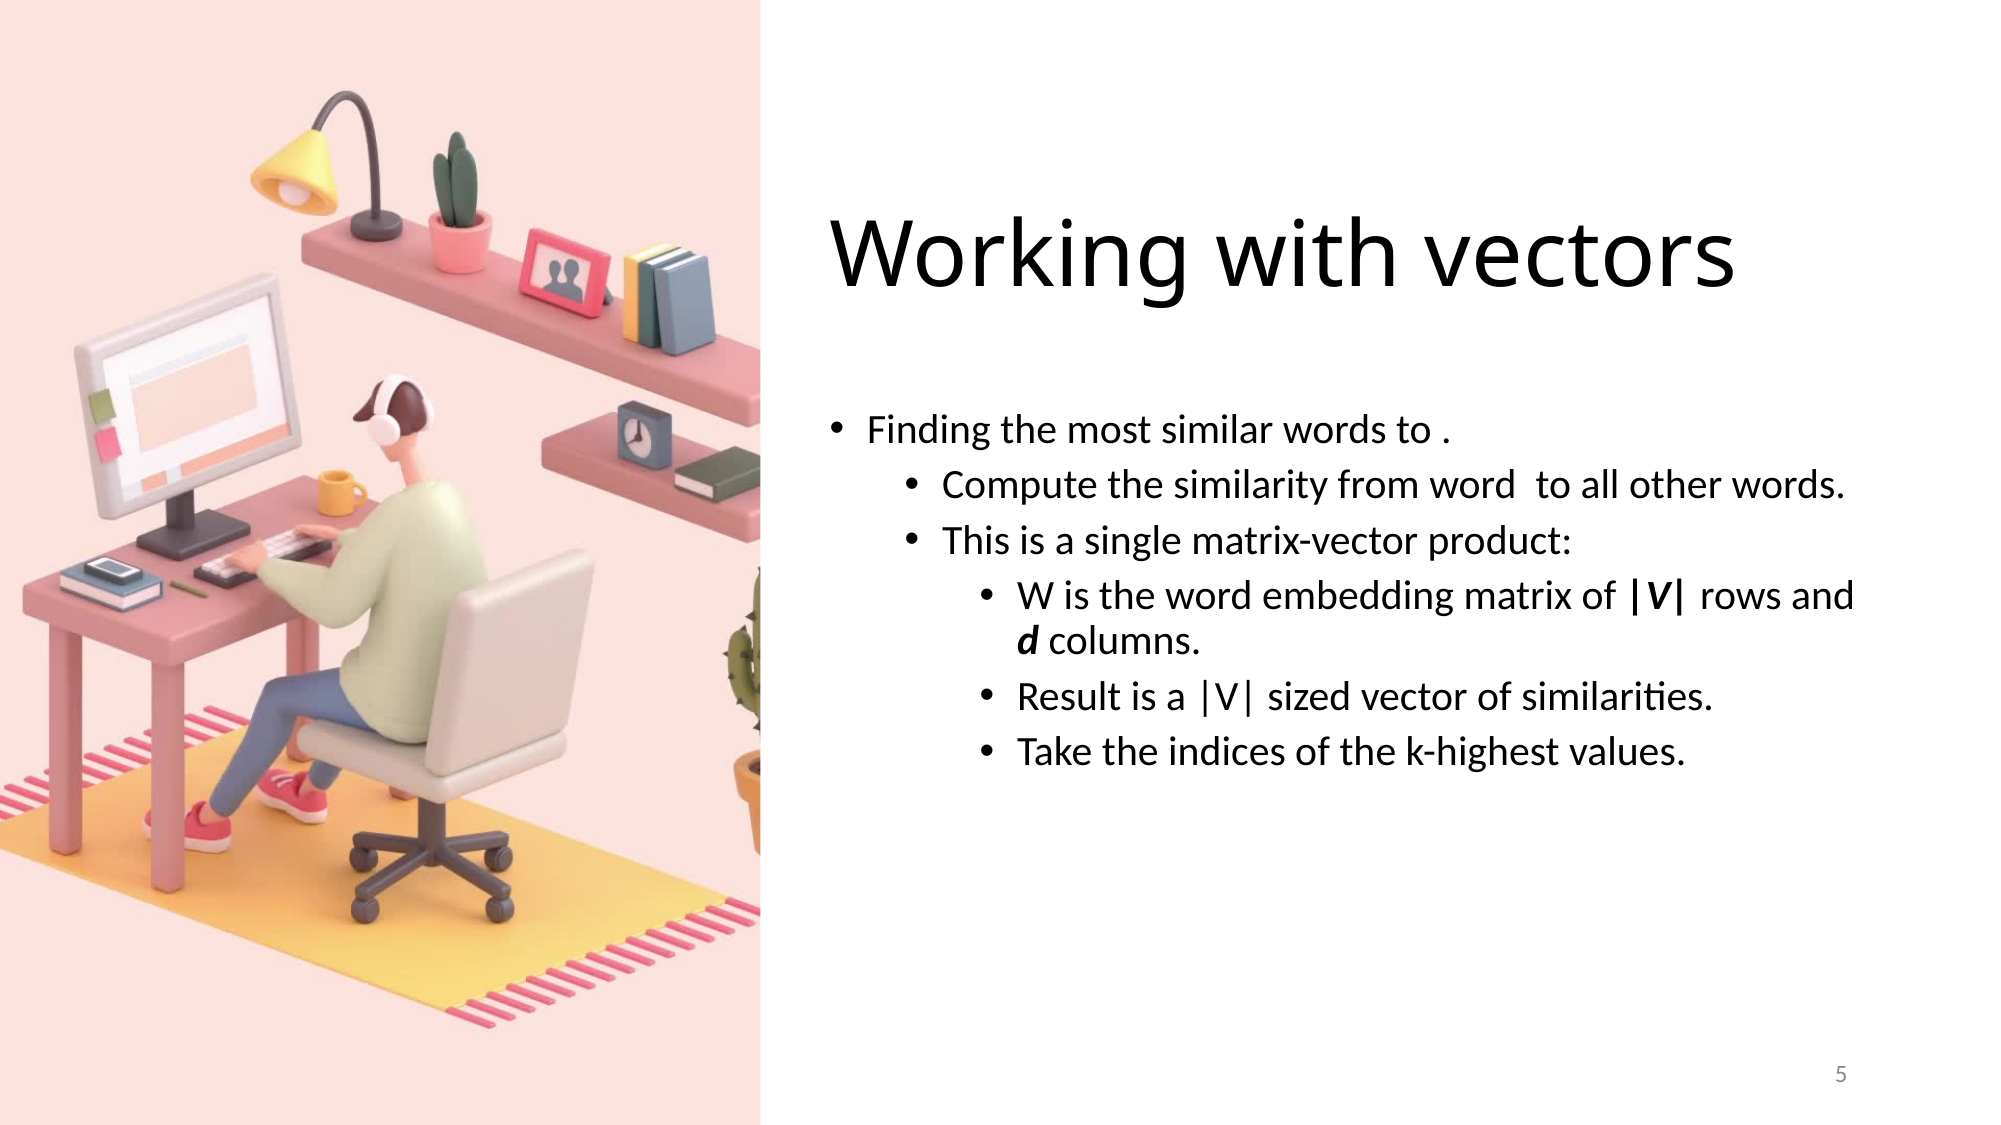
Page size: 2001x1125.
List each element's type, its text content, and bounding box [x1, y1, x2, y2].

slide_number 5 [1667, 1042, 1863, 1103]
picture [0, 0, 761, 1125]
title Working with vectors [814, 103, 1895, 315]
